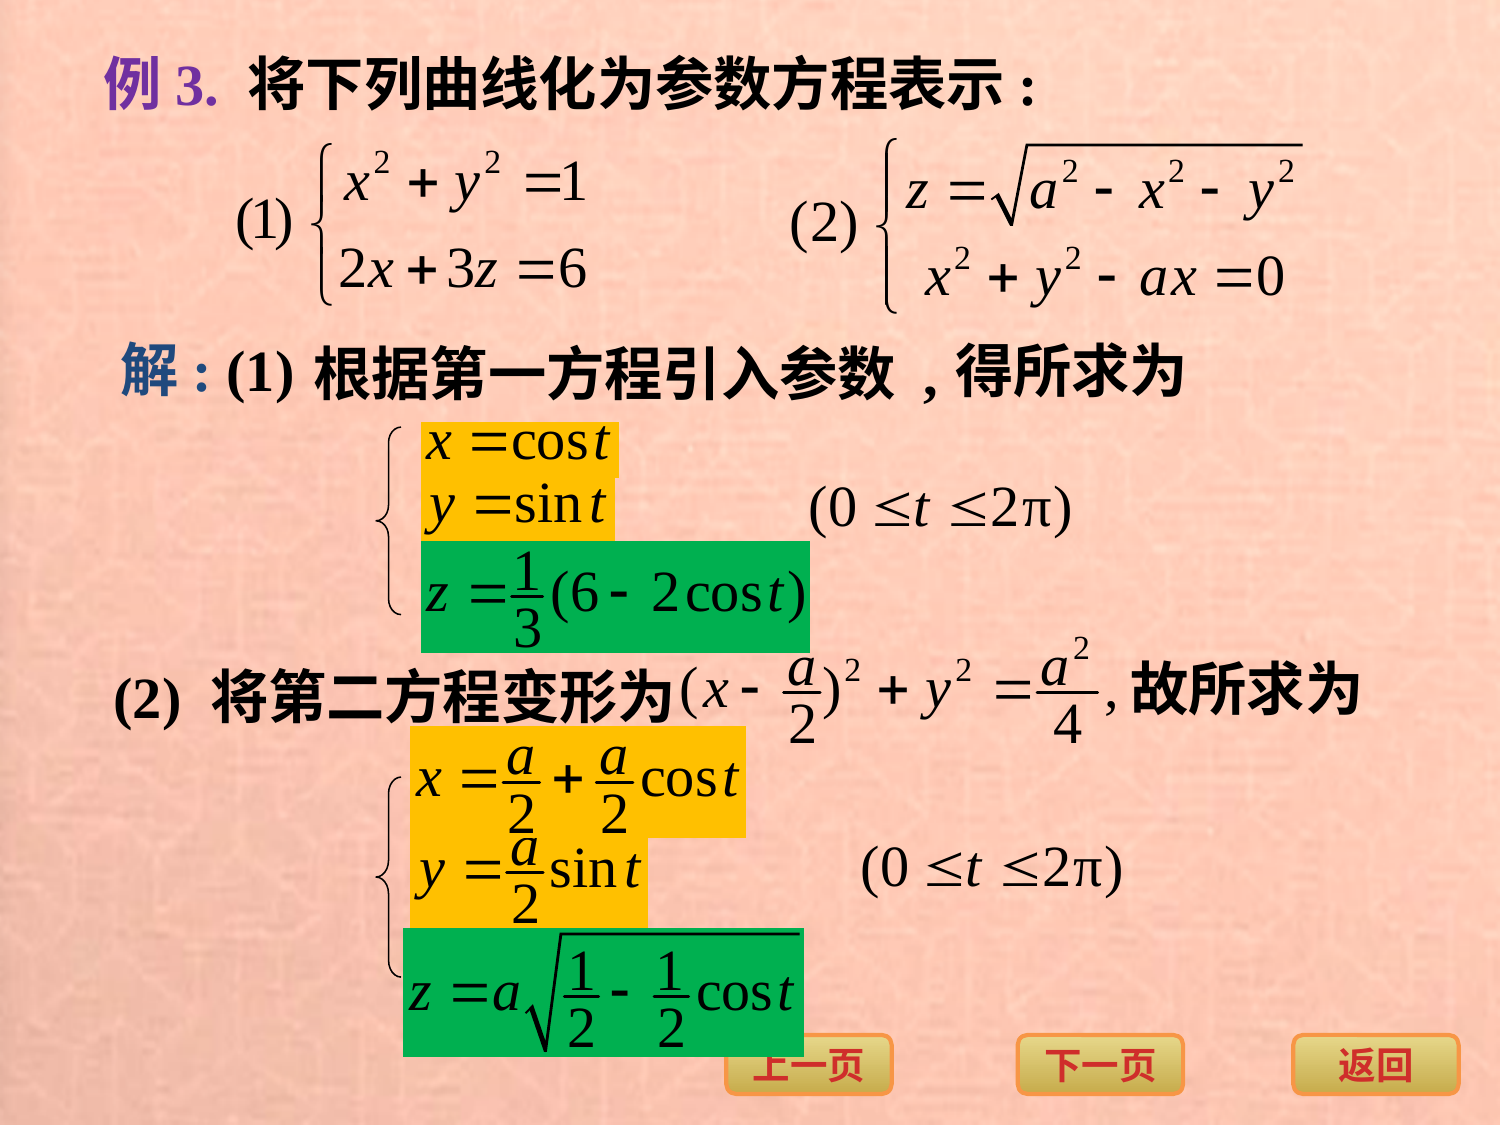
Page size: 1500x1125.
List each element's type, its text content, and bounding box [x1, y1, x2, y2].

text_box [402, 927, 805, 1057]
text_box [410, 845, 649, 925]
picture [0, 0, 1500, 1125]
text_box 故所求为 [1127, 644, 1379, 730]
text_box (2) 将第二方程变形为 [98, 652, 671, 738]
text_box 根据第一方程引入参数 , [298, 329, 968, 415]
text_box [376, 777, 402, 977]
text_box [676, 627, 1121, 750]
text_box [858, 840, 1128, 906]
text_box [420, 476, 615, 540]
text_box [420, 540, 811, 654]
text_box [420, 421, 619, 479]
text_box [787, 132, 1311, 321]
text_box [410, 725, 747, 839]
text_box 得所求为 [940, 330, 1204, 412]
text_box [233, 138, 592, 311]
text_box 例3. 将下列曲线化为参数方程表示: [88, 39, 1026, 140]
text_box 解: (1) [105, 325, 324, 411]
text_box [806, 479, 1076, 545]
text_box [376, 427, 402, 615]
